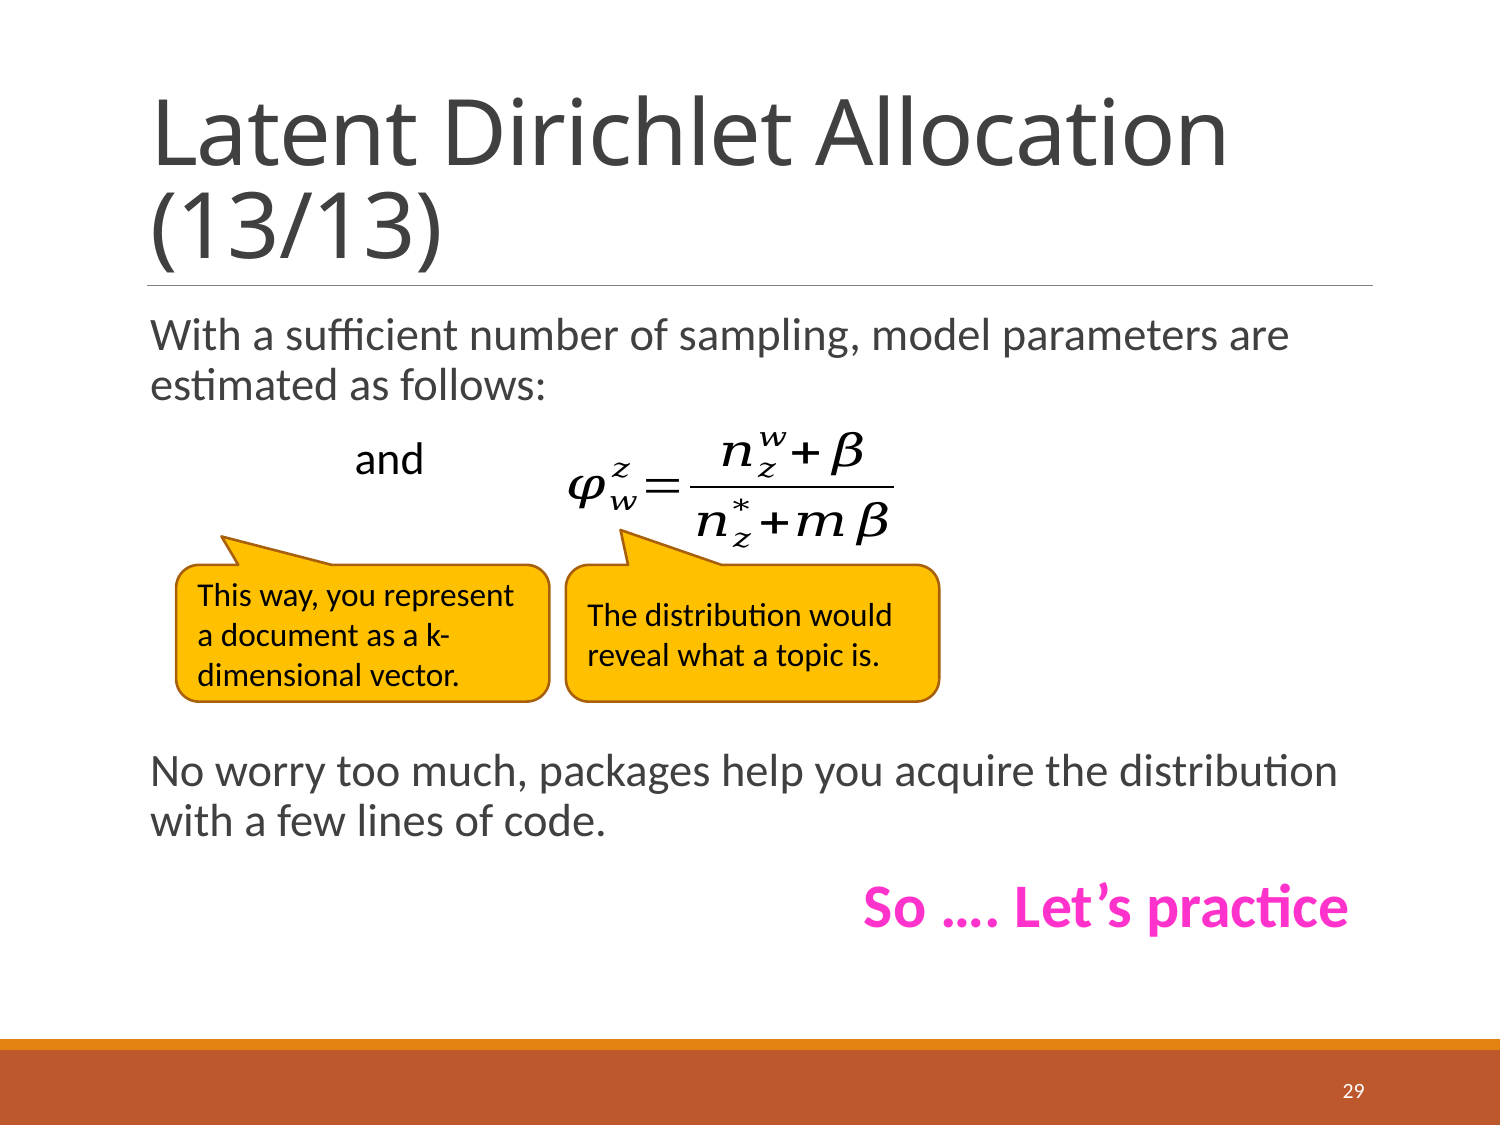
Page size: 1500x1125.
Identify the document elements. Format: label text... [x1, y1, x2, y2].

list With a sufficient number of sampling, model parameters are estimated as follows: No worry too much, packages help you acquire the distribution with a few lines of code. So …. Let’s practice [135, 302, 1373, 963]
text_box This way, you represent a document as a k-dimensional vector. [174, 535, 551, 703]
title Latent Dirichlet Allocation (13/13) [135, 47, 1373, 285]
slide_number 29 [1218, 1059, 1380, 1120]
text_box The distribution would reveal what a topic is. [564, 528, 941, 703]
